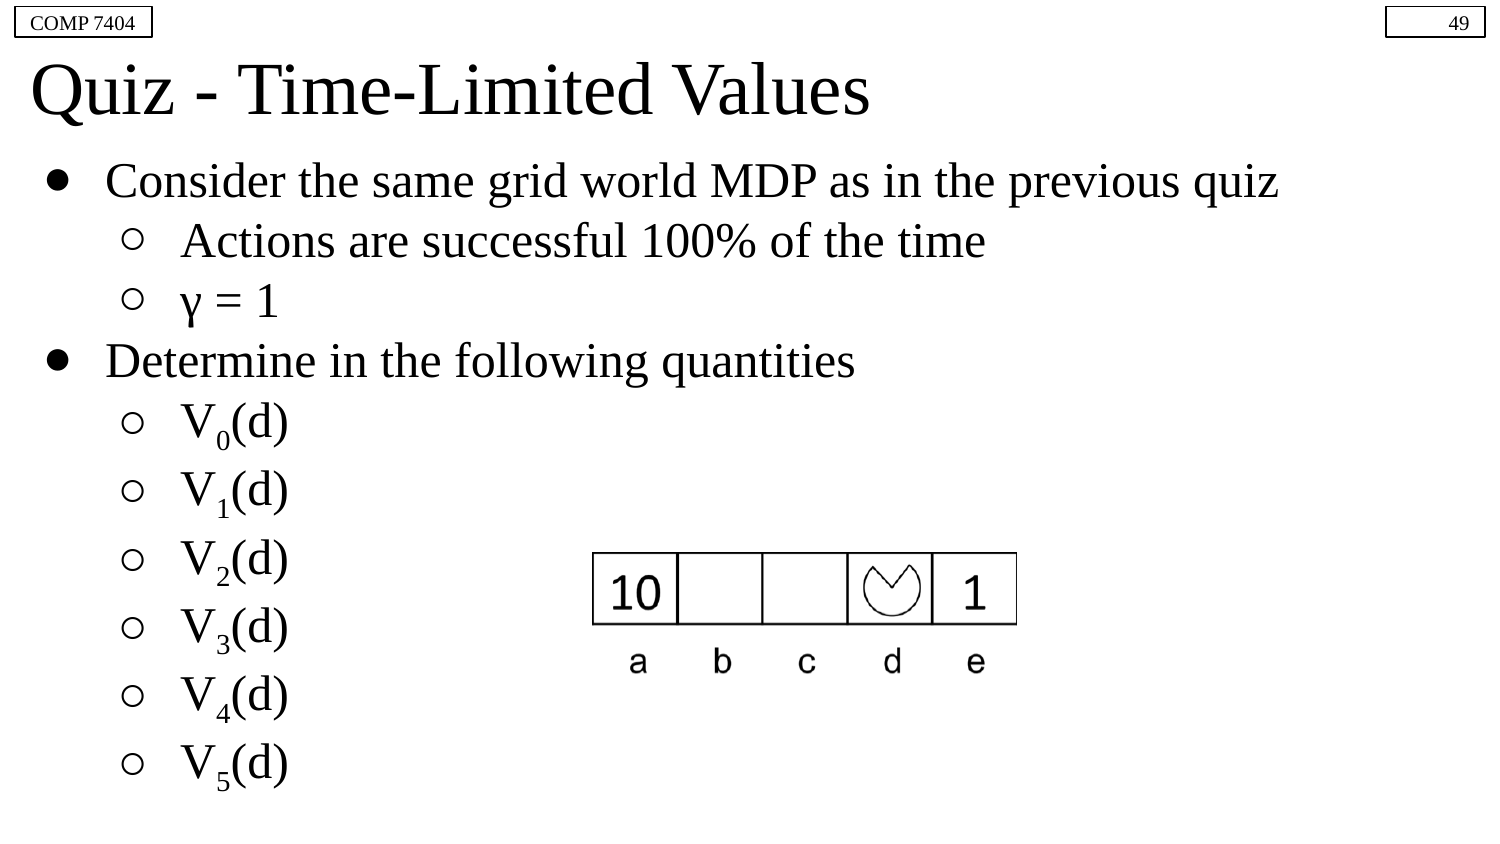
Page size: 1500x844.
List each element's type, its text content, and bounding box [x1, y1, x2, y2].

slide_number ‹#› [1385, 6, 1486, 38]
picture [592, 552, 1017, 684]
list Consider the same grid world MDP as in the previous quiz Actions are successful 100% of the time γ = 1 Determine in the following quantities V0(d) V1(d) V2(d) V3(d) V4(d) V5(d) [15, 132, 1485, 825]
title Quiz - Time-Limited Values [15, 42, 1485, 128]
slide_number COMP 7404 [14, 6, 153, 38]
